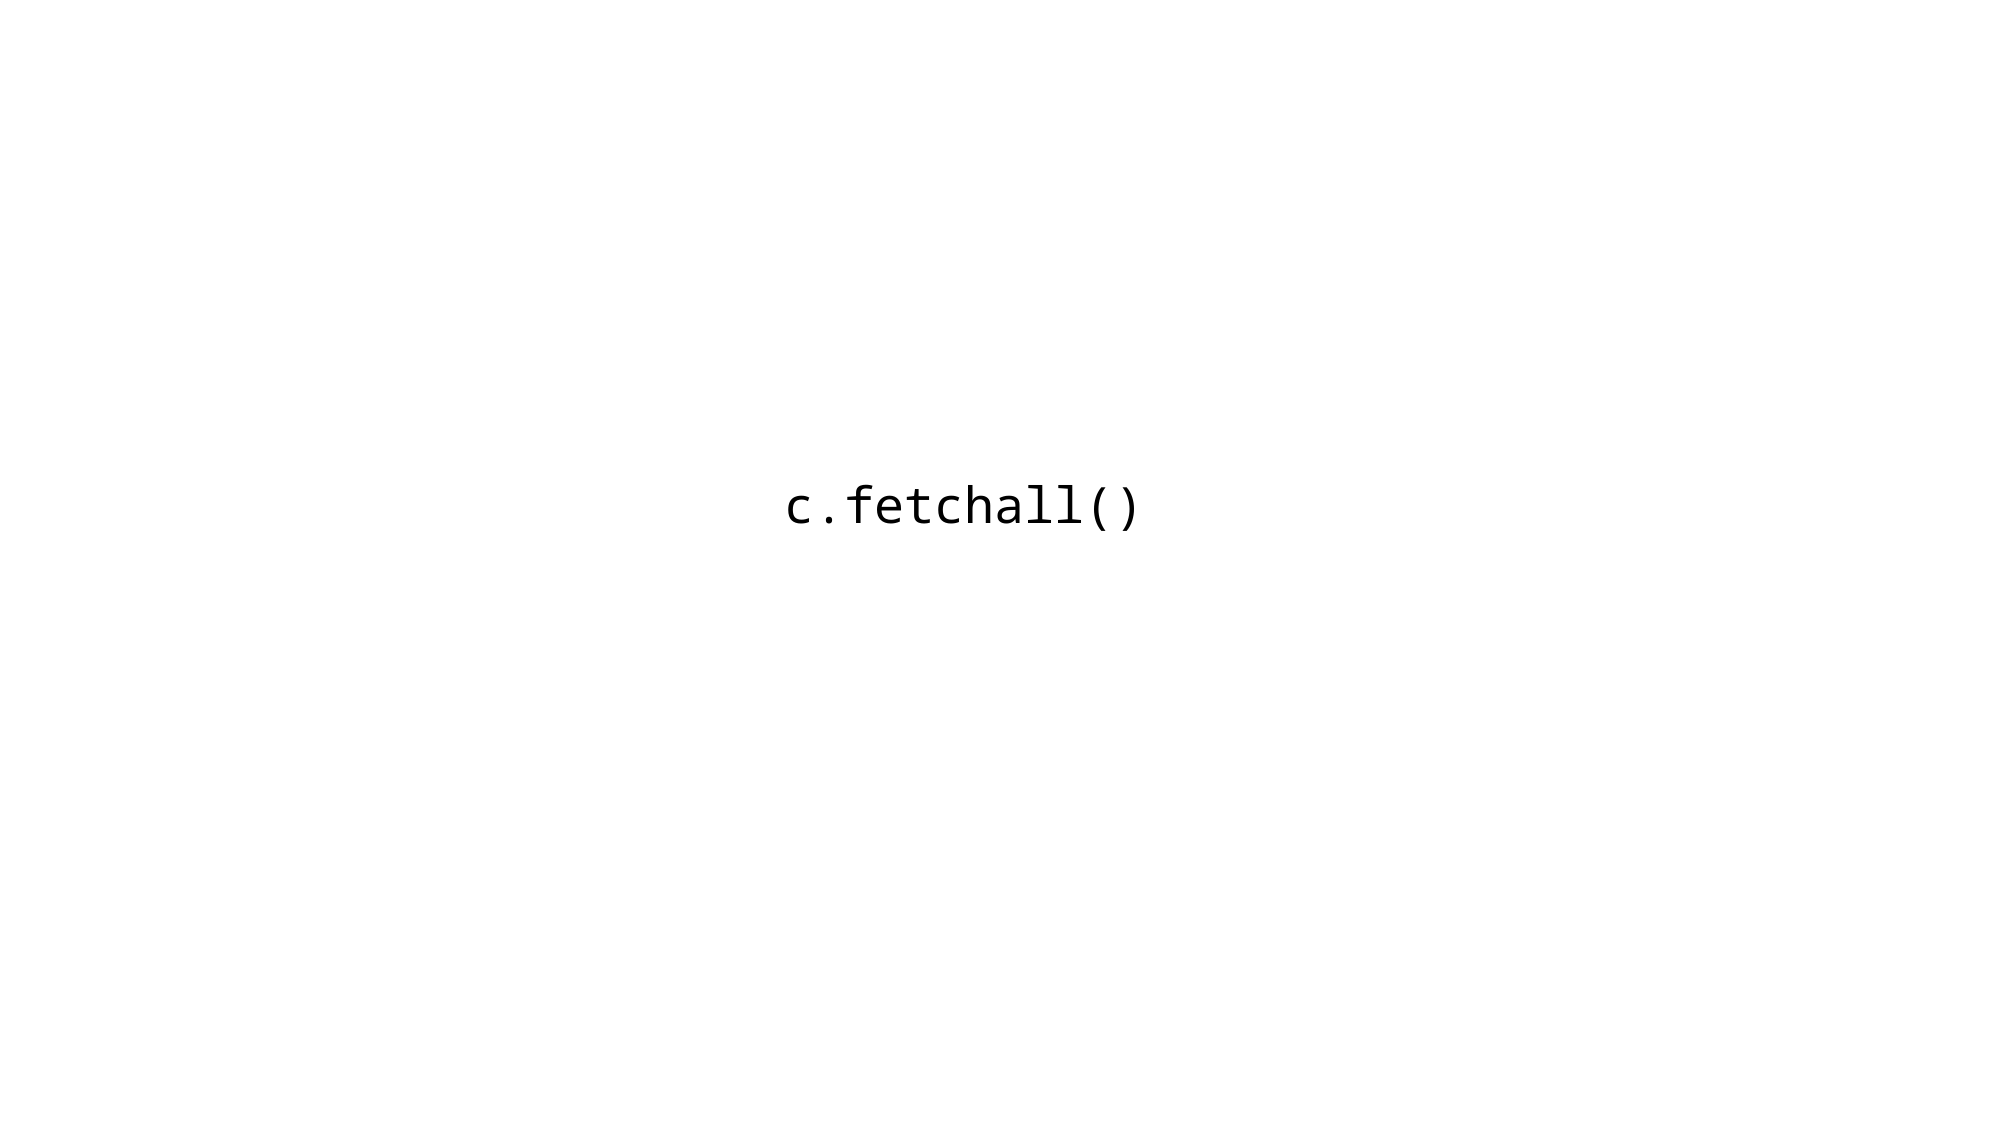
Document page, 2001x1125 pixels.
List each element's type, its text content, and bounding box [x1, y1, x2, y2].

text_box c.fetchall() [769, 465, 1160, 541]
